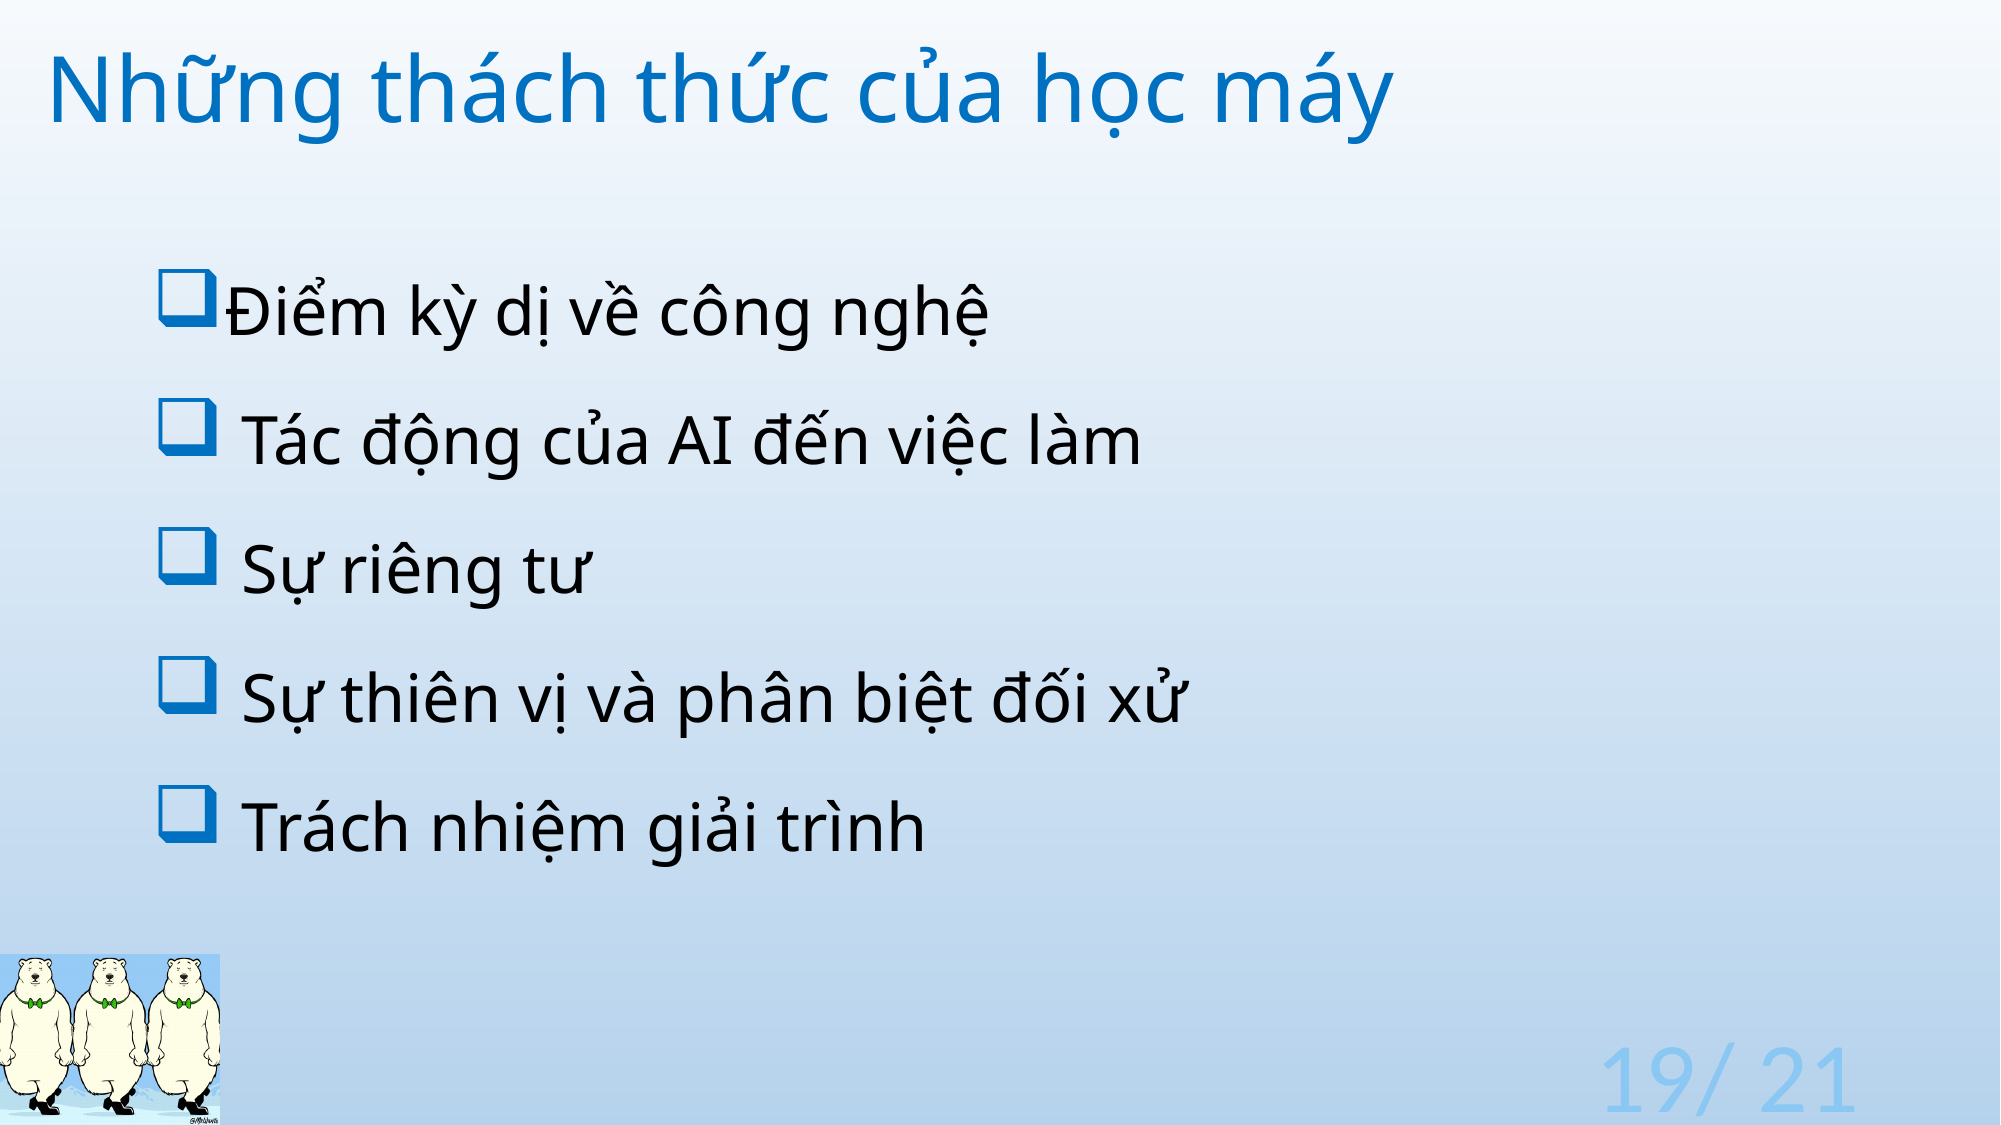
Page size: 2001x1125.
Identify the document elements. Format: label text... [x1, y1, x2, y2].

slide_number 19/ 21 [1424, 1042, 1875, 1103]
picture [0, 954, 220, 1125]
list Điểm kỳ dị về công nghệ Tác động của AI đến việc làm Sự riêng tư Sự thiên vị và phân biệt đối xử Trách nhiệm giải trình [137, 237, 1863, 1014]
title Những thách thức của học máy [30, 25, 1756, 160]
